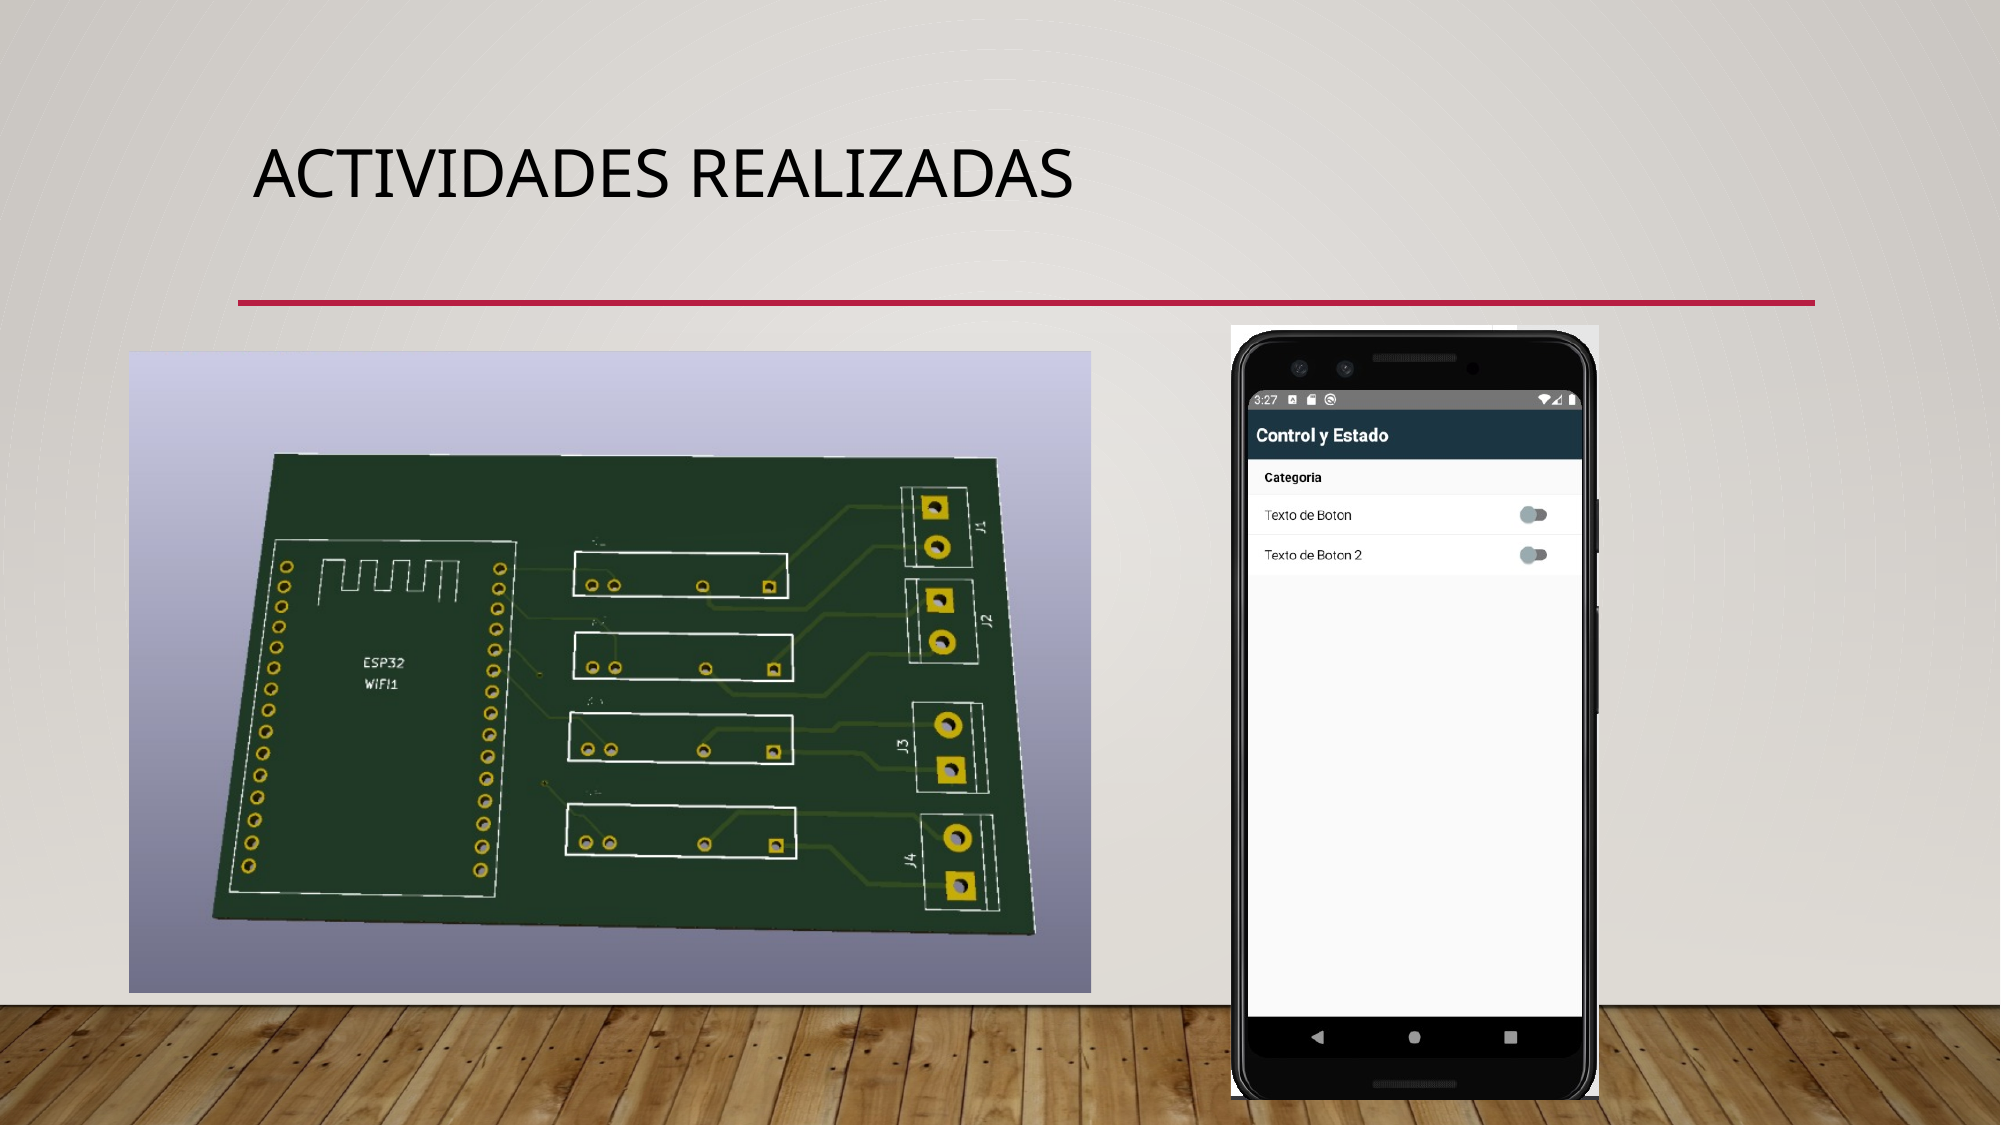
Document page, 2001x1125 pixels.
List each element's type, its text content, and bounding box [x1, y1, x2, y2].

title Actividades realizadas [238, 131, 1814, 305]
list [128, 351, 1092, 994]
picture [0, 325, 2000, 1125]
